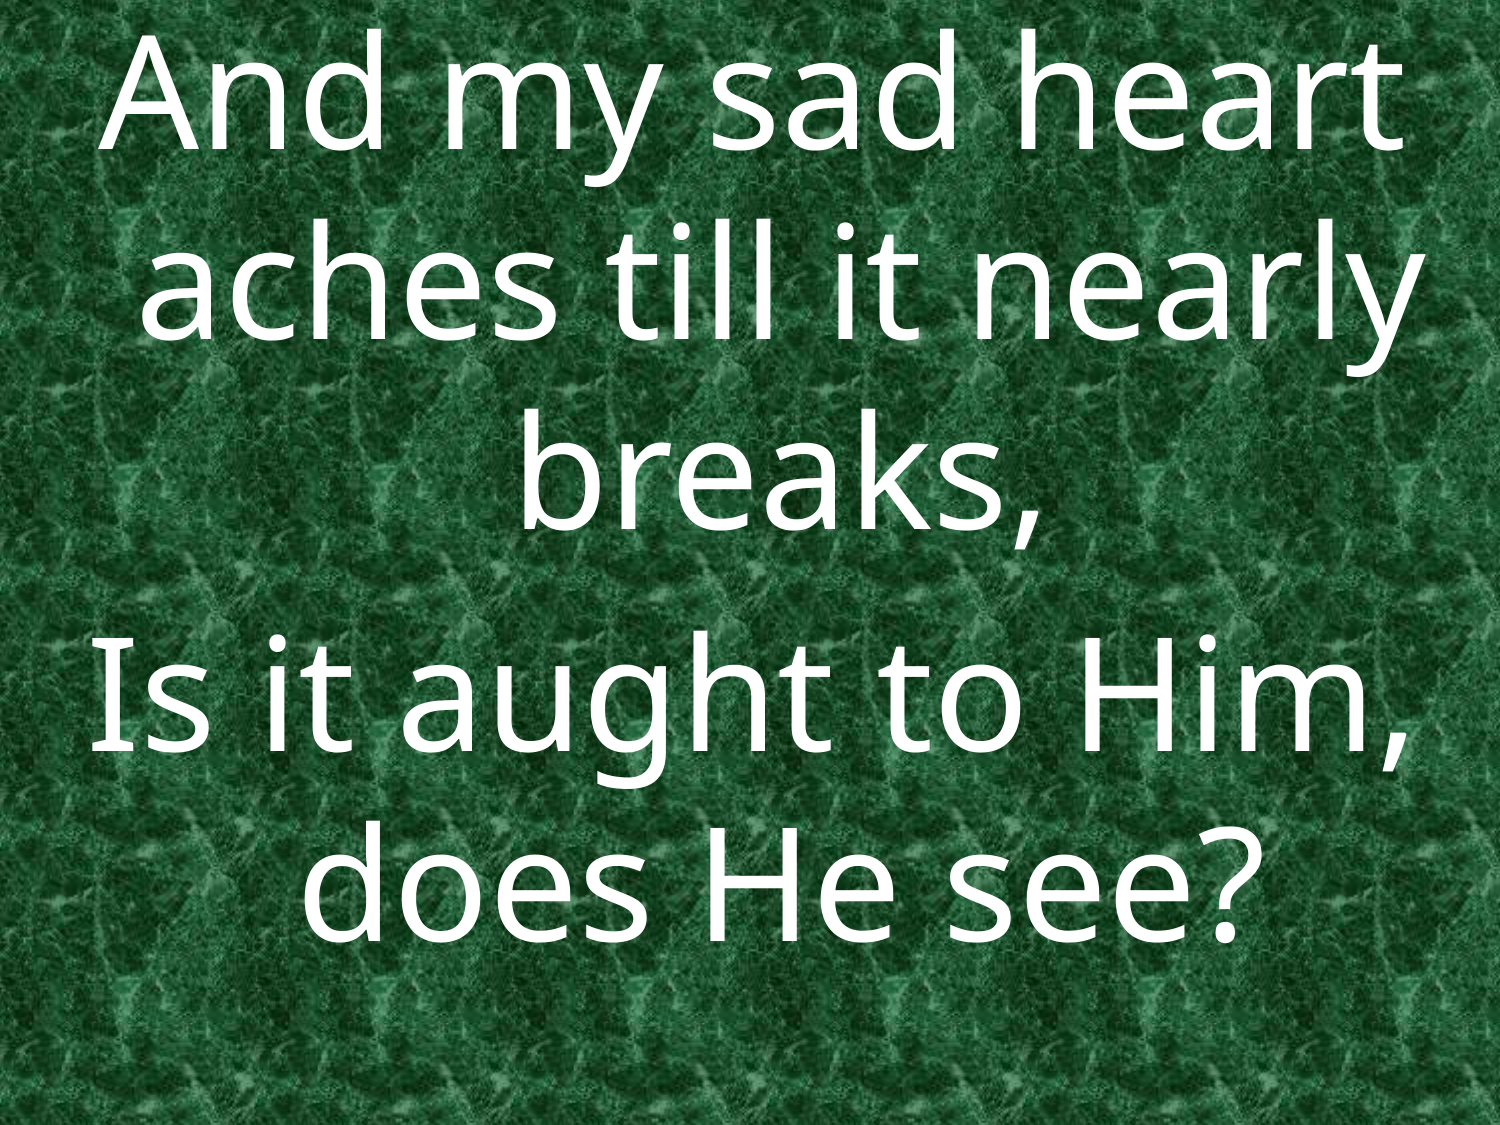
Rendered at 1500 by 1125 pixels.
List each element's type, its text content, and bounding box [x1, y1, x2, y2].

list And my sad heart aches till it nearly breaks, Is it aught to Him, does He see? [0, 0, 1500, 1125]
